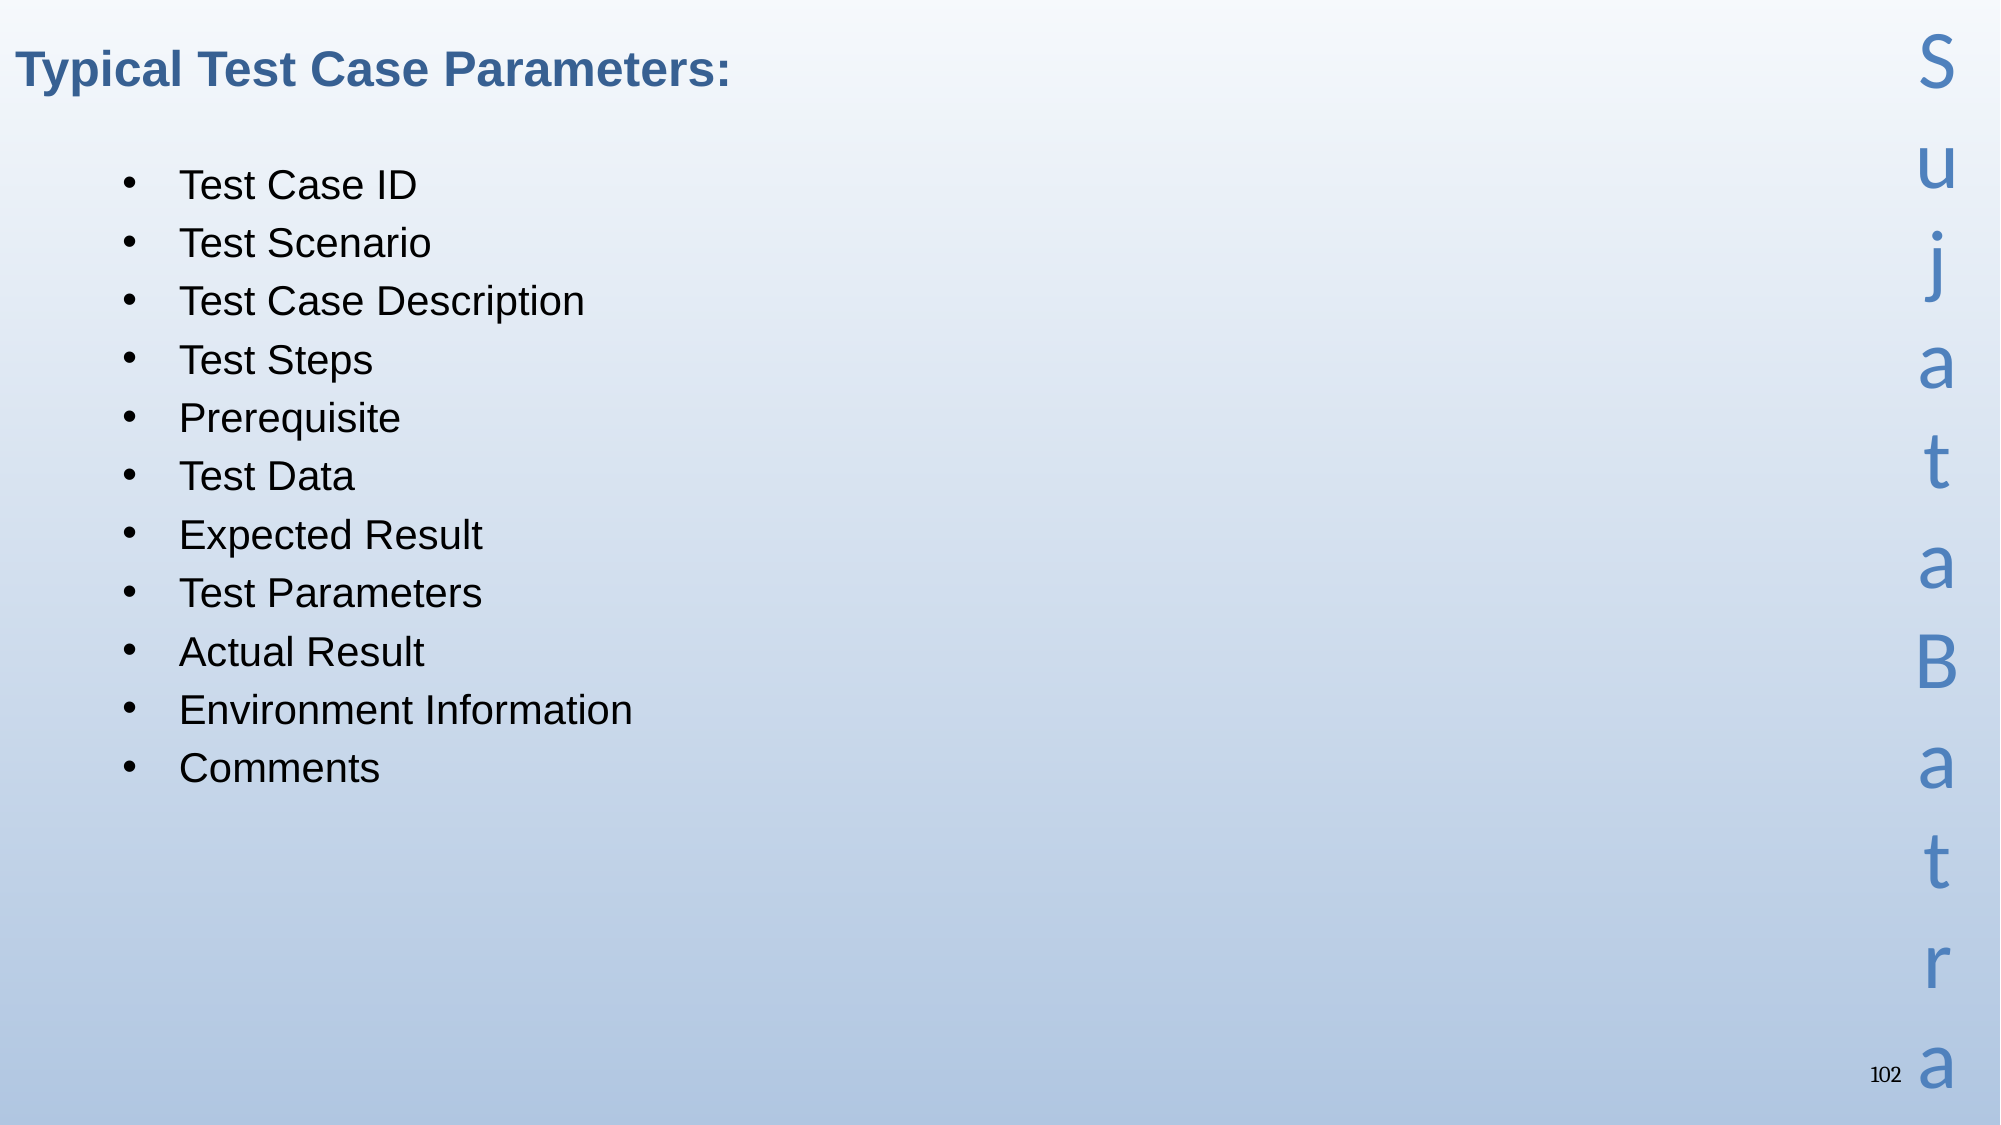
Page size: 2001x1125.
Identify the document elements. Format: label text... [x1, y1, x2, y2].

list Test Case ID Test Scenario Test Case Description Test Steps Prerequisite Test Data Expected Result Test Parameters Actual Result Environment Information Comments [107, 149, 1834, 1038]
title Typical Test Case Parameters: [0, 16, 1353, 117]
